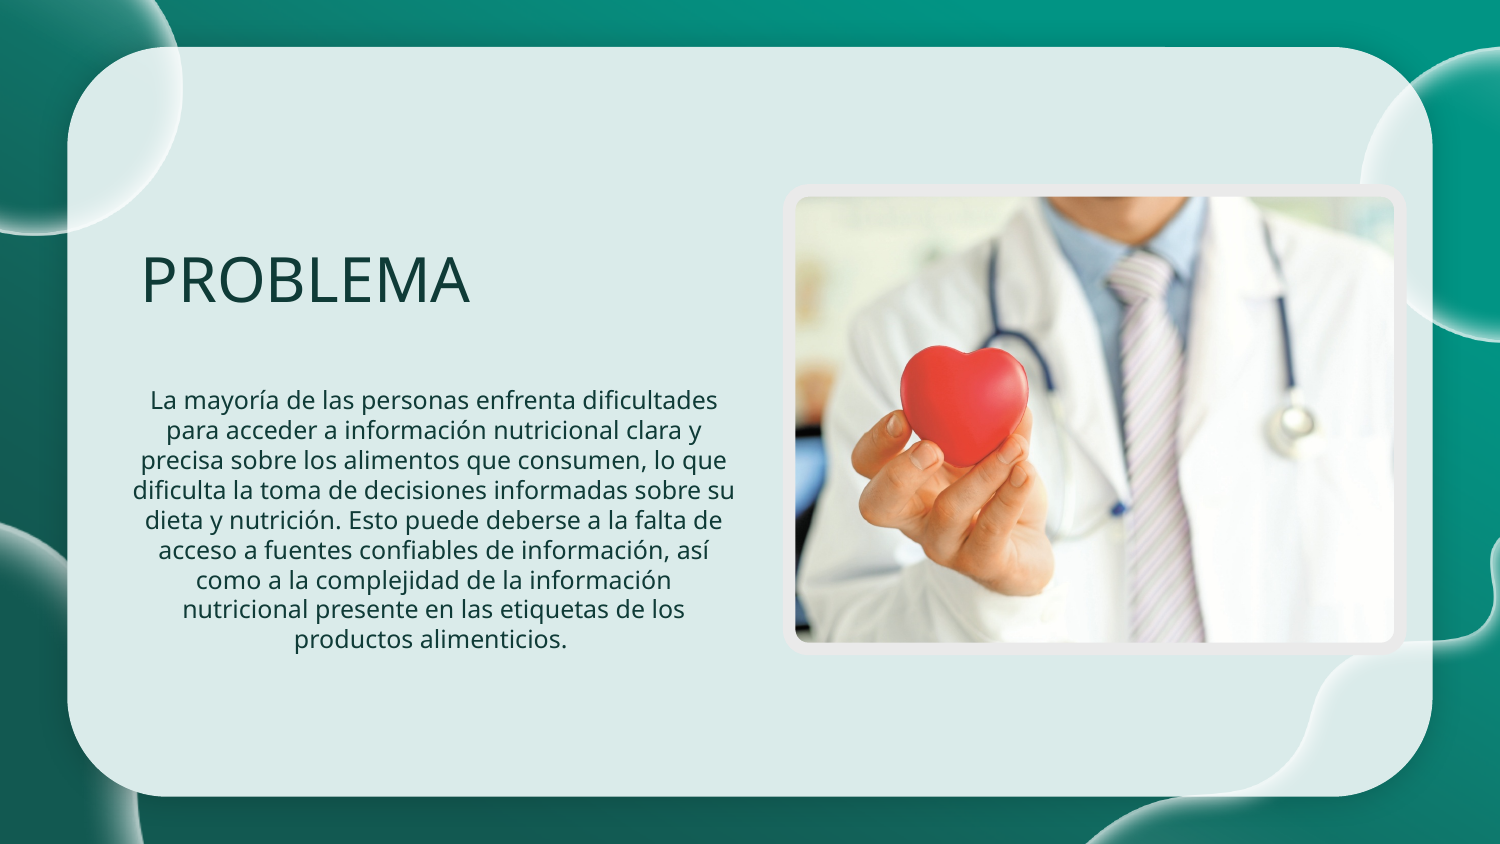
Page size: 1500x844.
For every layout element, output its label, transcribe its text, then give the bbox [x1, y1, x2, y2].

subtitle La mayoría de las personas enfrenta dificultades para acceder a información nutricional clara y precisa sobre los alimentos que consumen, lo que dificulta la toma de decisiones informadas sobre su dieta y nutrición. Esto puede deberse a la falta de acceso a fuentes confiables de información, así como a la complejidad de la información nutricional presente en las etiquetas de los productos alimenticios. [115, 369, 754, 577]
title PROBLEMA [125, 218, 763, 337]
picture [0, 0, 1500, 844]
